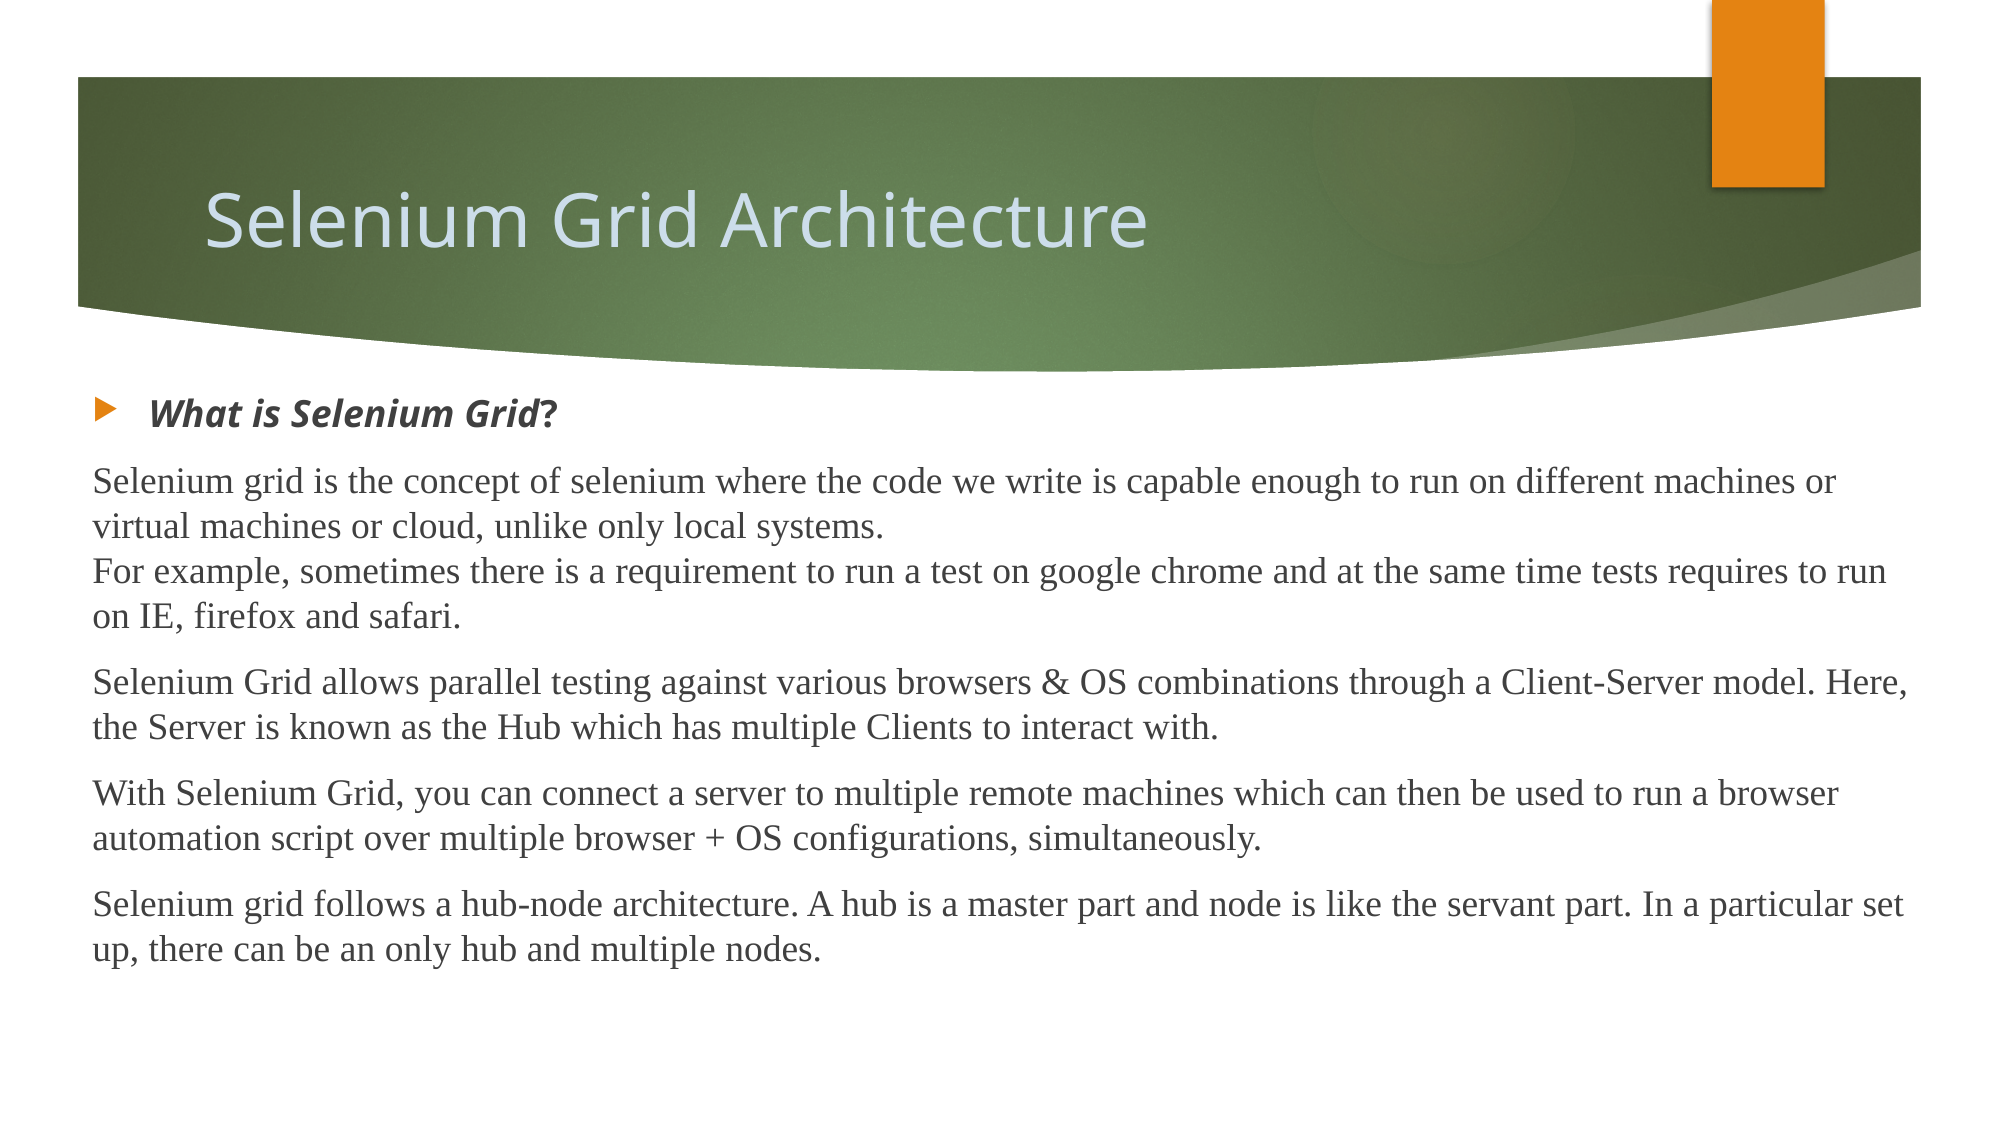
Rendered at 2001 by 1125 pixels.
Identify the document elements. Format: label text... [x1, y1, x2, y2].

title Selenium Grid Architecture [189, 159, 1627, 276]
list What is Selenium Grid? Selenium grid is the concept of selenium where the code we write is capable enough to run on different machines or virtual machines or cloud, unlike only local systems. For example, sometimes there is a requirement to run a test on google chrome and at the same time tests requires to run on IE, firefox and safari. Selenium Grid allows parallel testing against various browsers & OS combinations through a Client-Server model. Here, the Server is known as the Hub which has multiple Clients to interact with. With Selenium Grid, you can connect a server to multiple remote machines which can then be used to run a browser automation script over multiple browser + OS configurations, simultaneously. Selenium grid follows a hub-node architecture. A hub is a master part and node is like the servant part. In a particular set up, there can be an only hub and multiple nodes. [77, 382, 1935, 1058]
